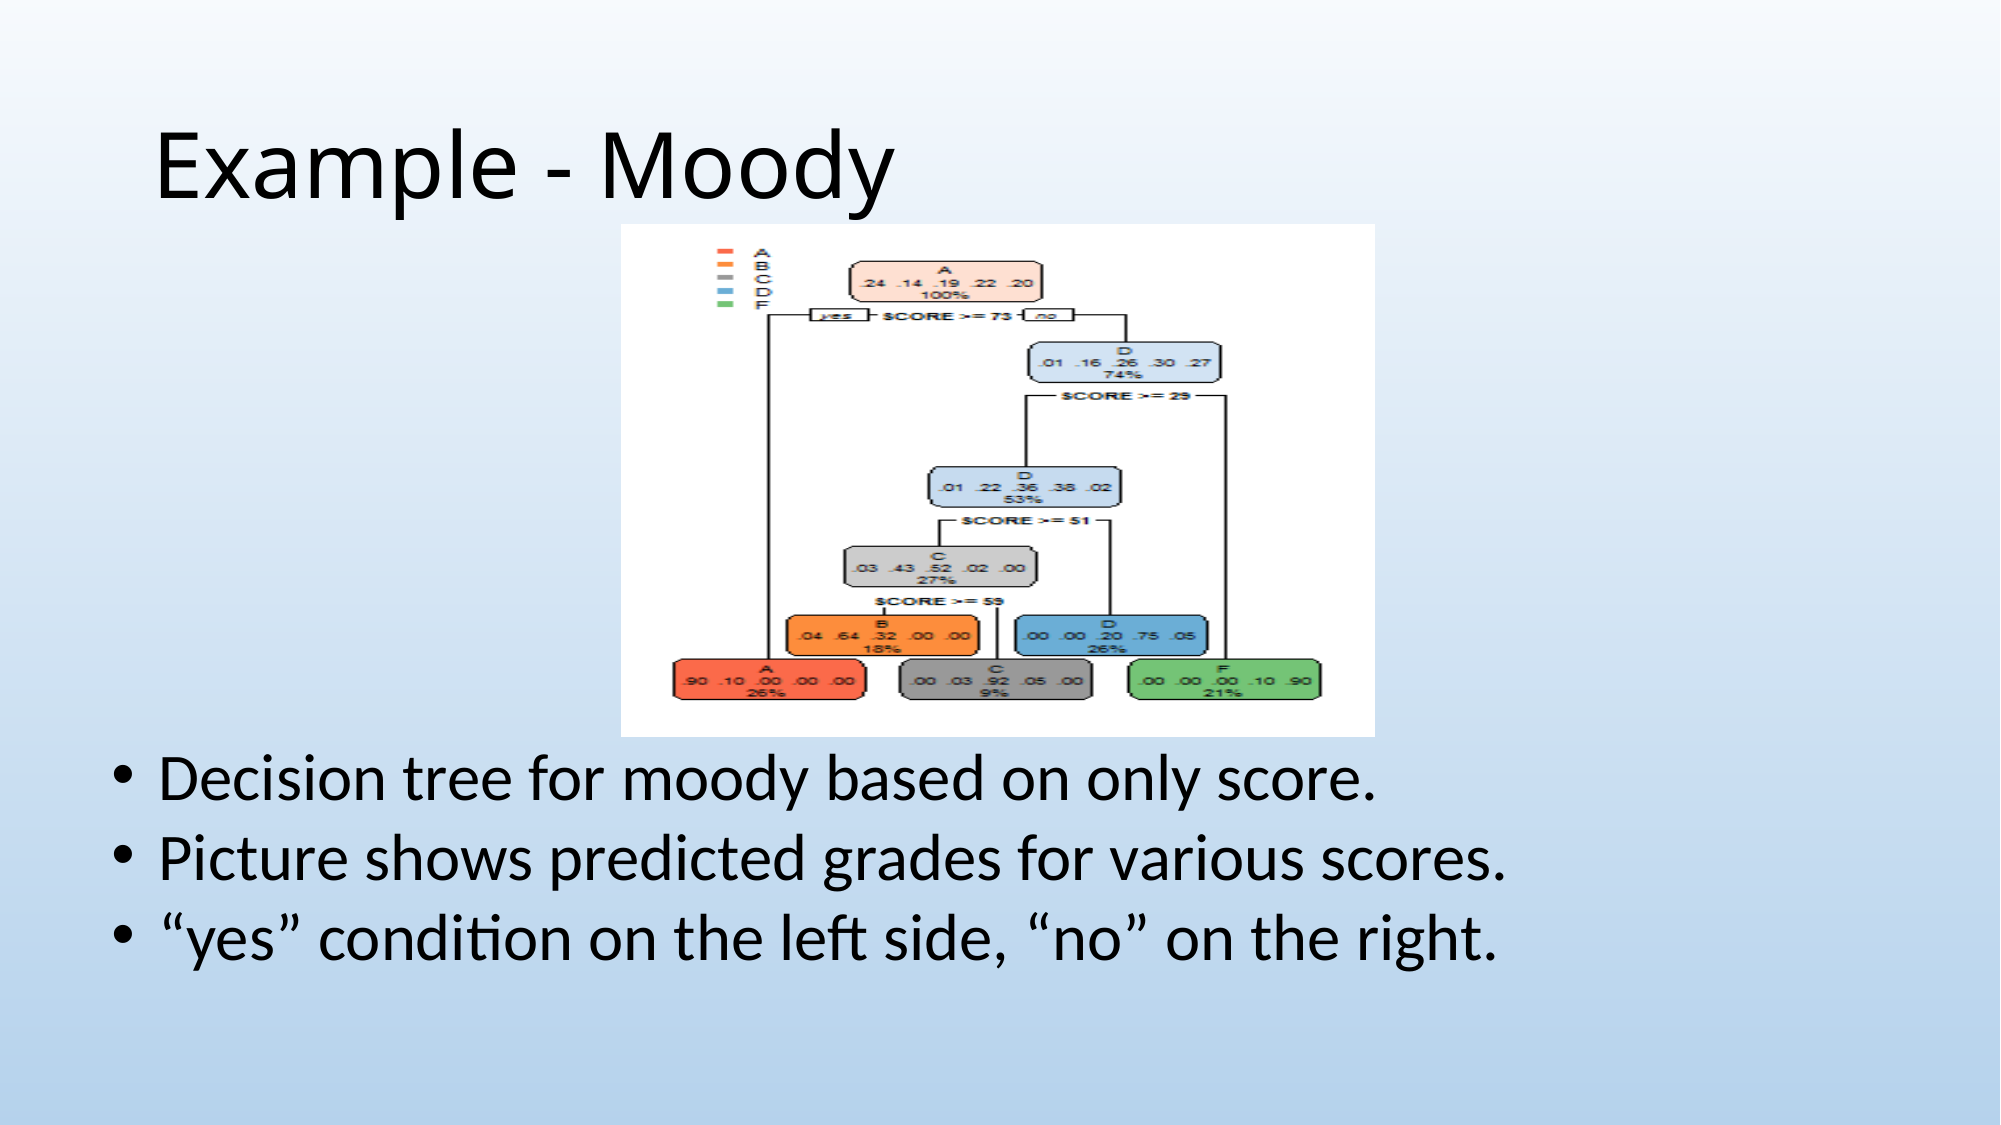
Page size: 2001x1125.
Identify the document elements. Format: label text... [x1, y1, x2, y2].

text_box Decision tree for moody based on only score. Picture shows predicted grades for various scores. “yes” condition on the left side, “no” on the right. [96, 486, 2000, 981]
title Example - Moody [137, 59, 1863, 278]
picture [621, 224, 1375, 737]
